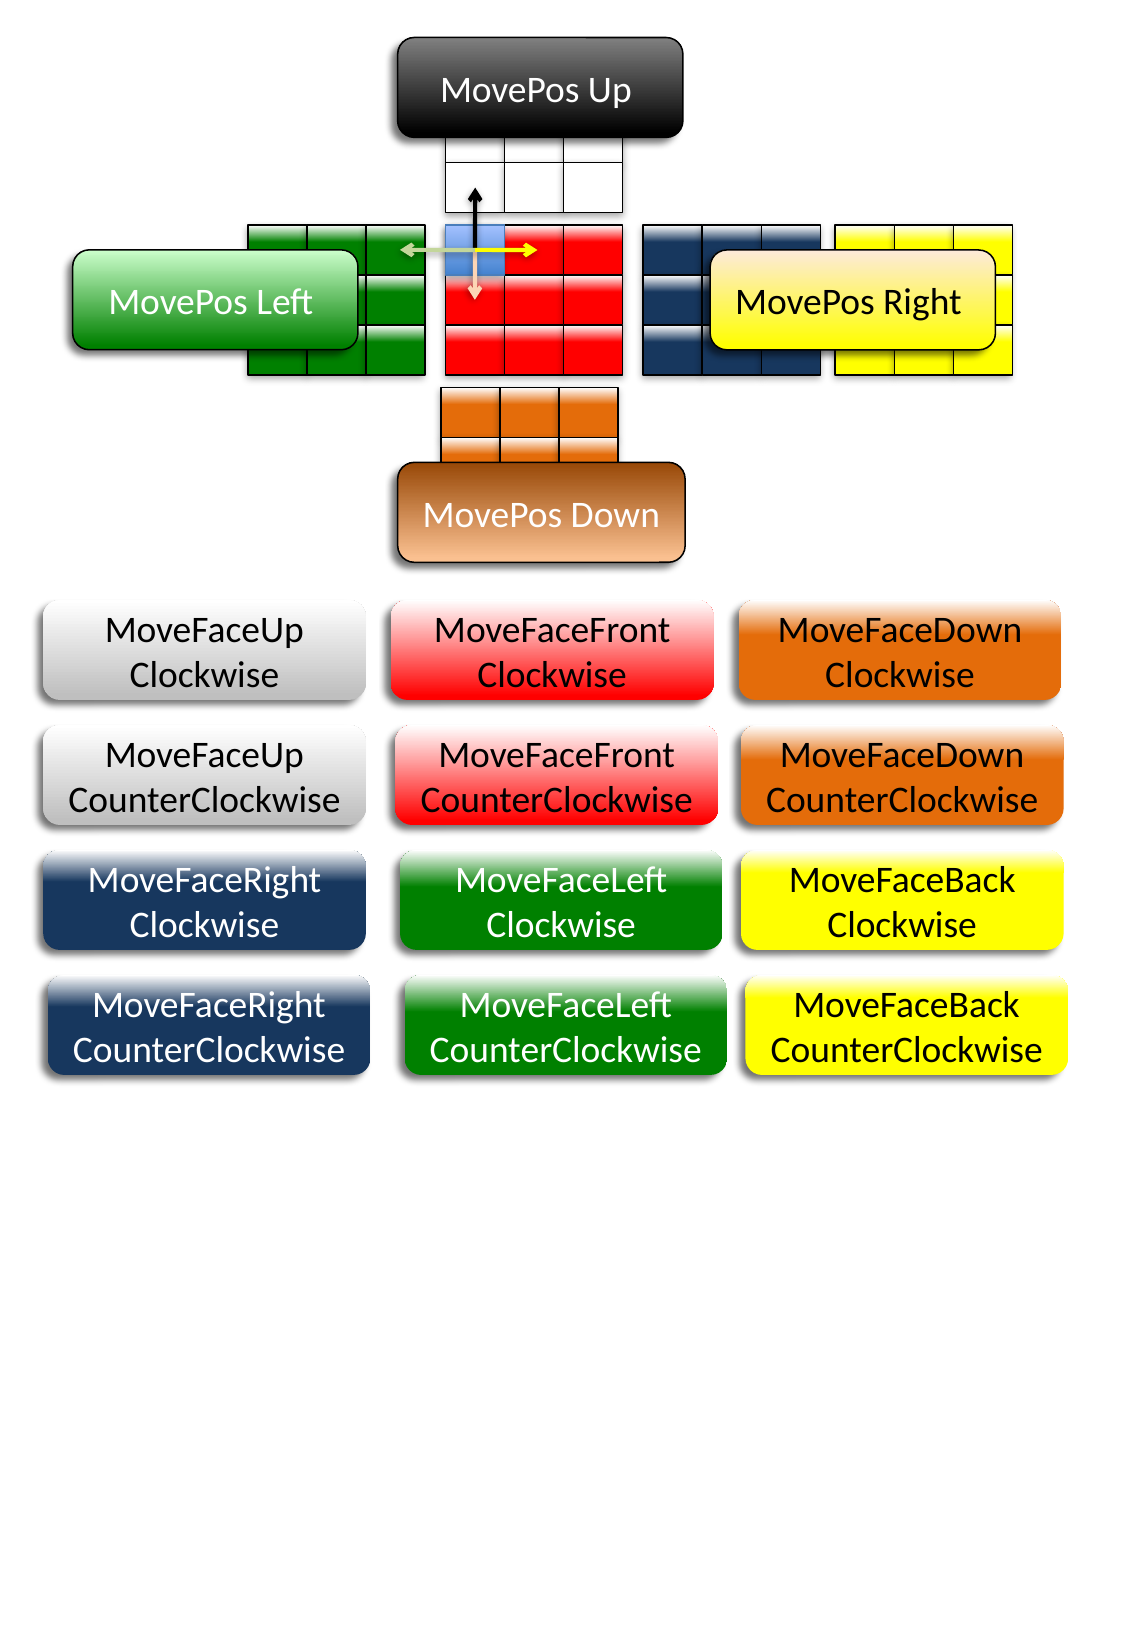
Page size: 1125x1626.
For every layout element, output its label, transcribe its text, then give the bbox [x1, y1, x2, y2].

text_box MoveFaceUp Clockwise [42, 599, 367, 701]
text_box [247, 62, 1013, 538]
text_box MovePos Down [396, 546, 686, 564]
text_box MoveFaceFront CounterClockwise [394, 724, 719, 826]
text_box MoveFaceRight CounterClockwise [46, 974, 372, 1076]
text_box MoveFaceFront Clockwise [390, 599, 715, 701]
text_box MoveFaceBack Clockwise [740, 849, 1065, 951]
text_box MoveFaceUp CounterClockwise [42, 724, 367, 826]
text_box MoveFaceLeft CounterClockwise [403, 974, 729, 1076]
text_box MovePos Left [71, 249, 242, 351]
text_box MovePos Up [396, 36, 684, 60]
text_box MoveFaceRight Clockwise [42, 849, 367, 951]
text_box MoveFaceDown Clockwise [737, 599, 1063, 701]
text_box MoveFaceBack CounterClockwise [744, 974, 1069, 1076]
text_box MoveFaceLeft Clockwise [399, 849, 724, 951]
text_box MoveFaceDown CounterClockwise [740, 724, 1065, 826]
